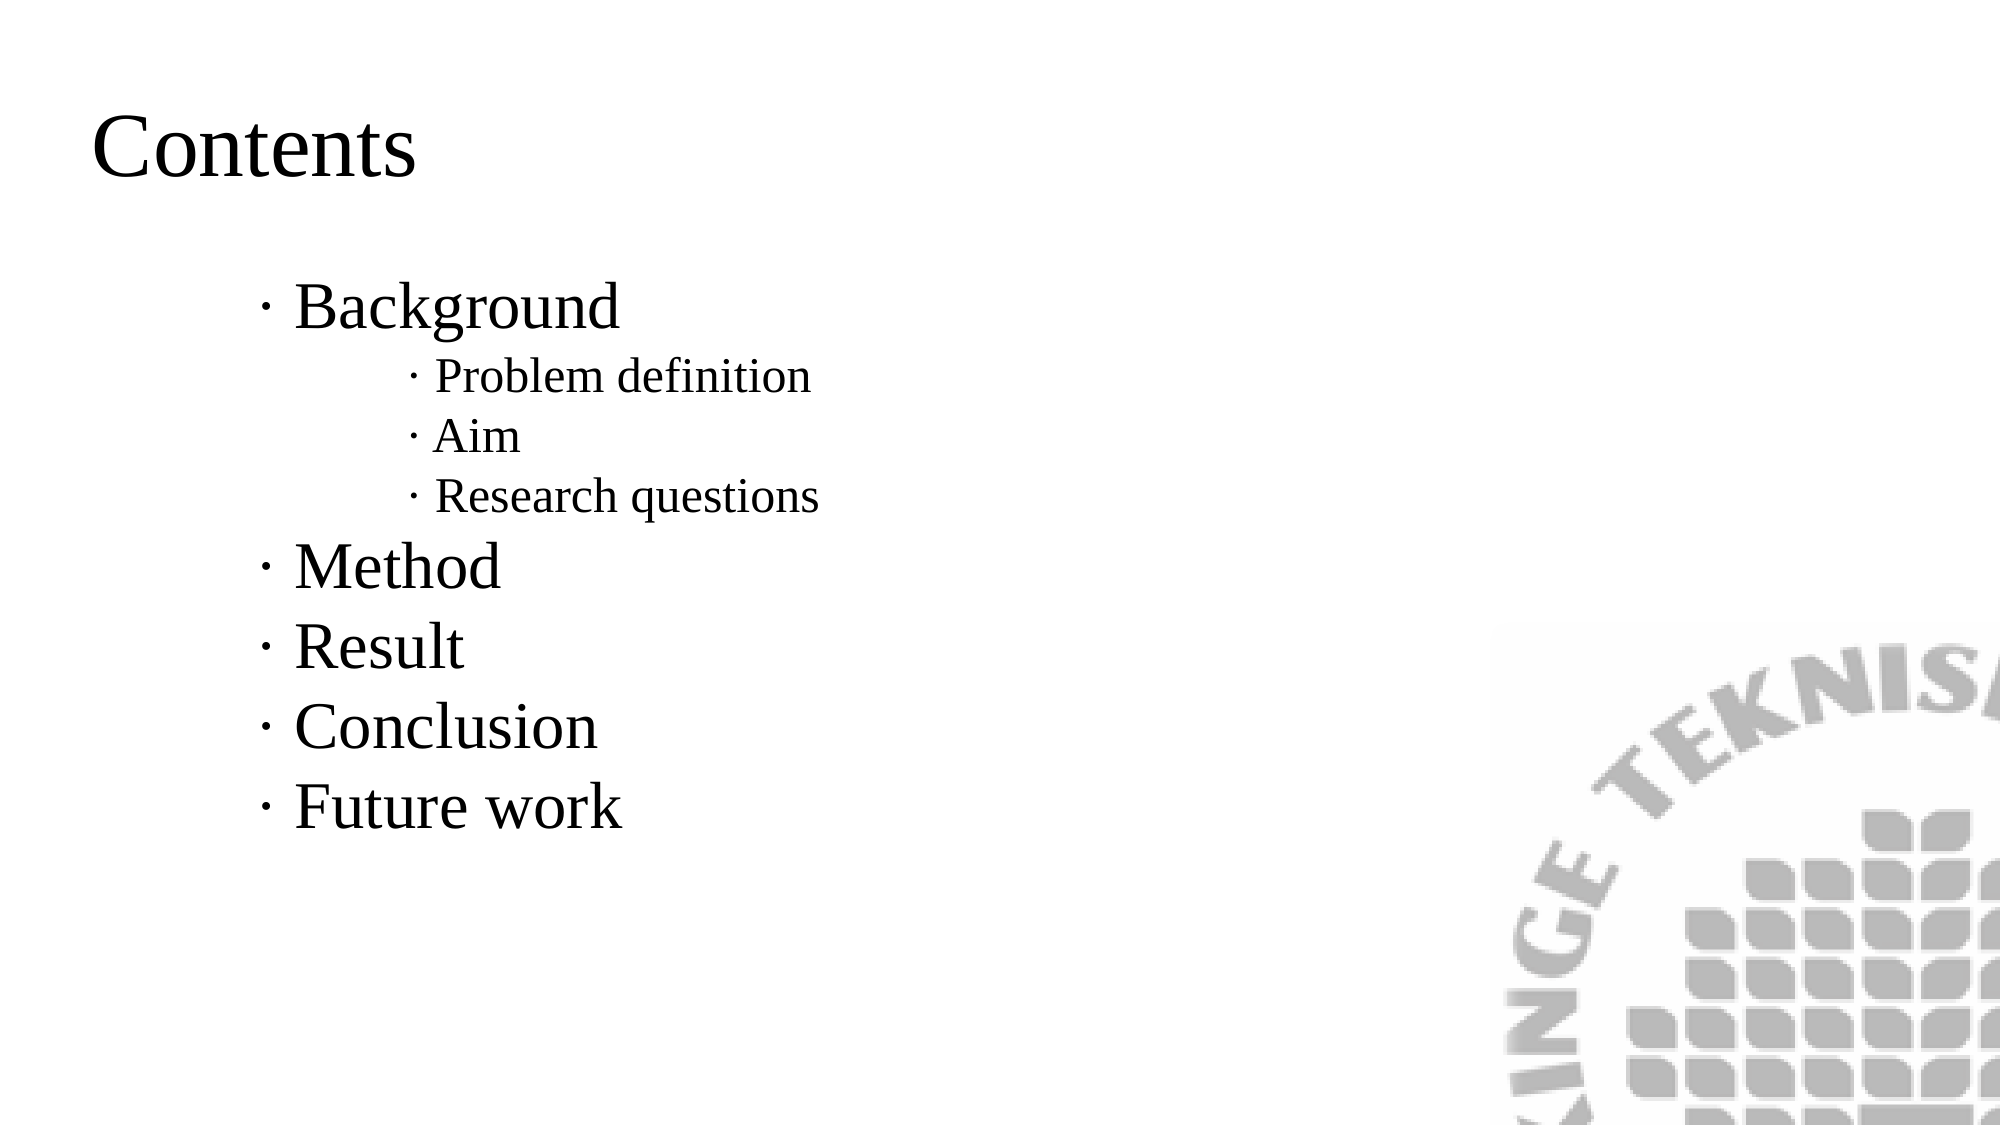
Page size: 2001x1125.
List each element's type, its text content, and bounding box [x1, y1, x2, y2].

text_box Contents [77, 77, 1142, 202]
picture [1488, 620, 2000, 1125]
text_box · Background · Problem definition · Aim · Research questions · Method · Result · Conclusion · Future work [240, 254, 1223, 930]
